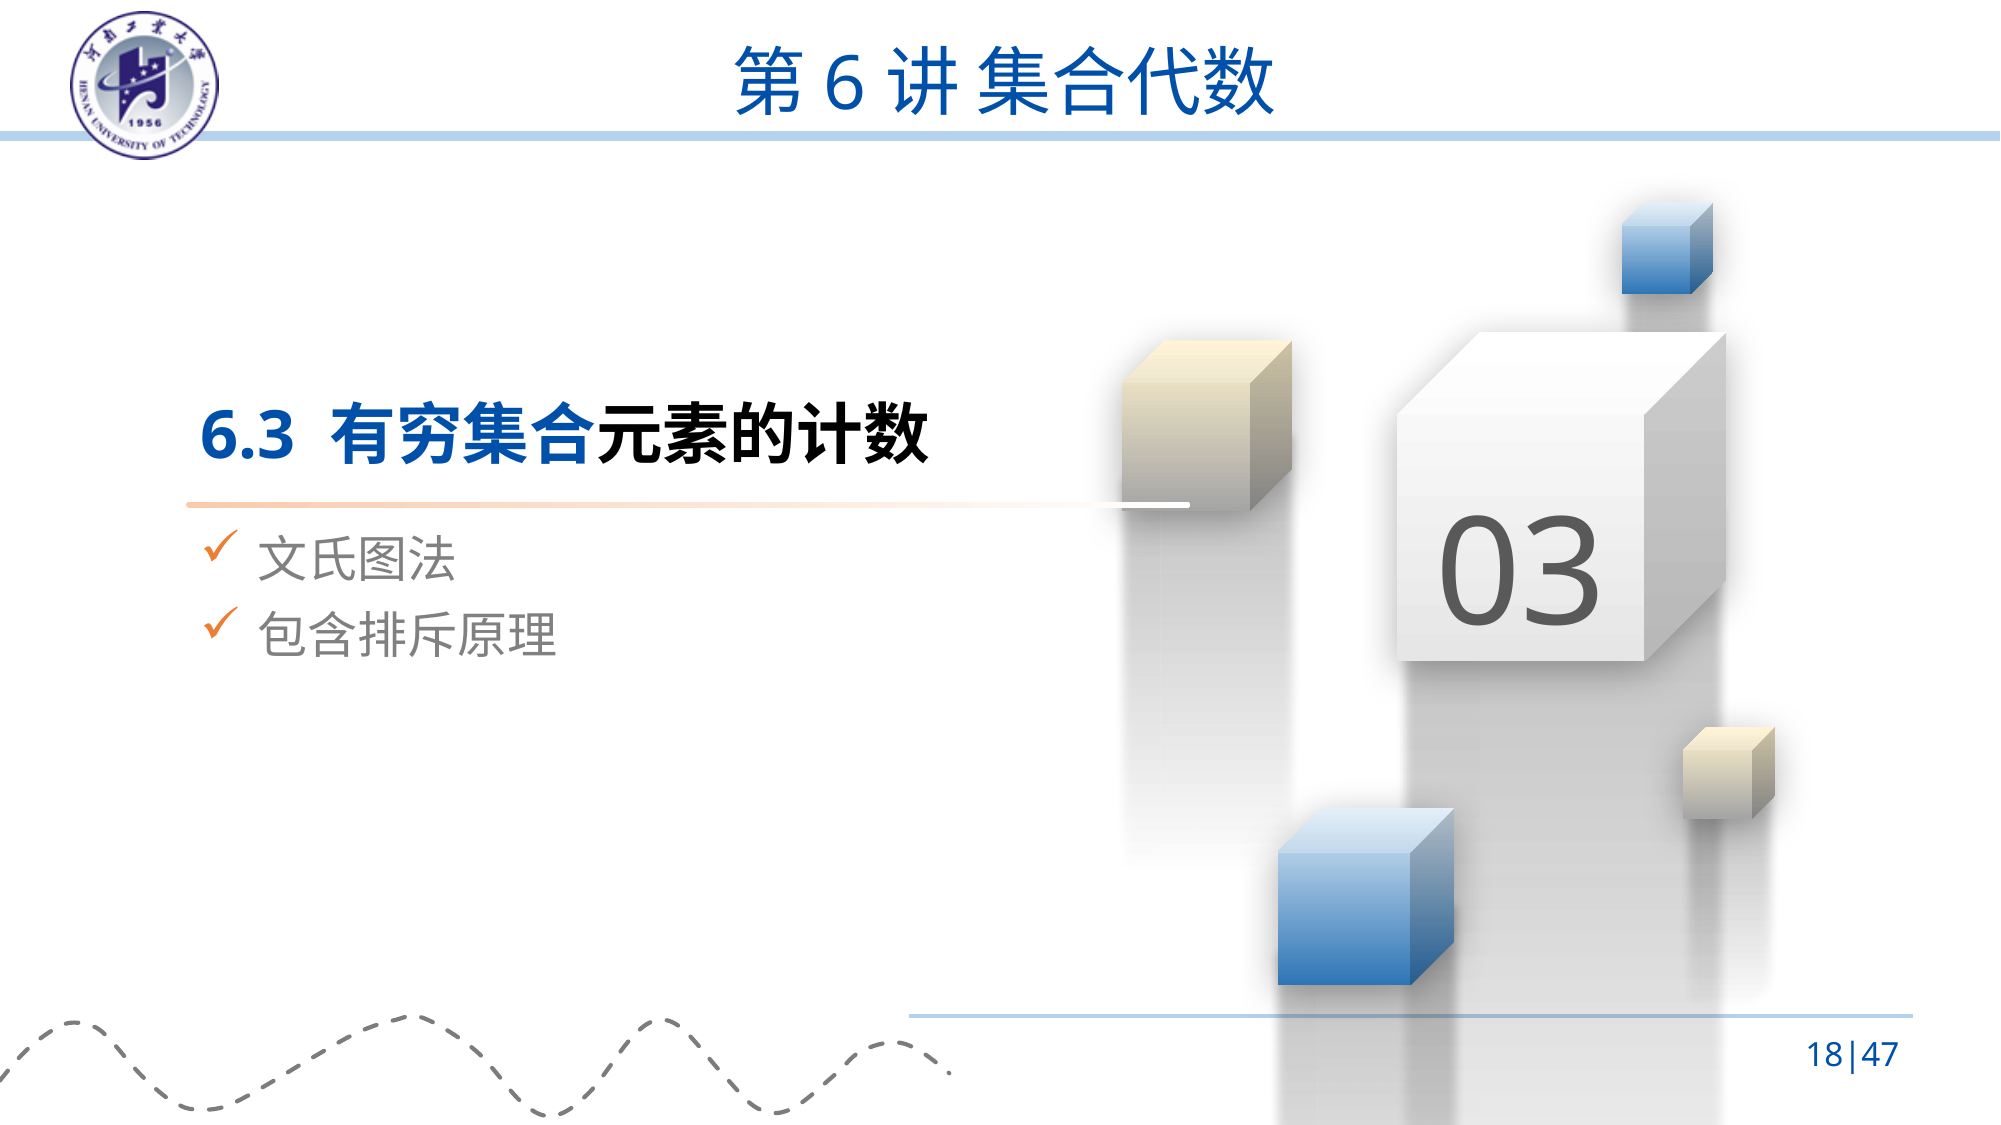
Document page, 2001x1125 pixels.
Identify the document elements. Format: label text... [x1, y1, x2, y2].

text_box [1678, 726, 1780, 1023]
text_box 包含排斥原理 [186, 596, 895, 672]
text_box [1396, 331, 1729, 1125]
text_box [1616, 202, 1719, 331]
slide_number 18|47 [1756, 1025, 1915, 1086]
text_box 文氏图法 [186, 519, 895, 595]
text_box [1268, 807, 1465, 1125]
text_box [185, 500, 1112, 509]
text_box 6.3 有穷集合元素的计数 [185, 384, 945, 480]
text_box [1112, 340, 1302, 890]
title 第6讲 集合代数 [236, 36, 1772, 134]
picture [70, 11, 219, 160]
